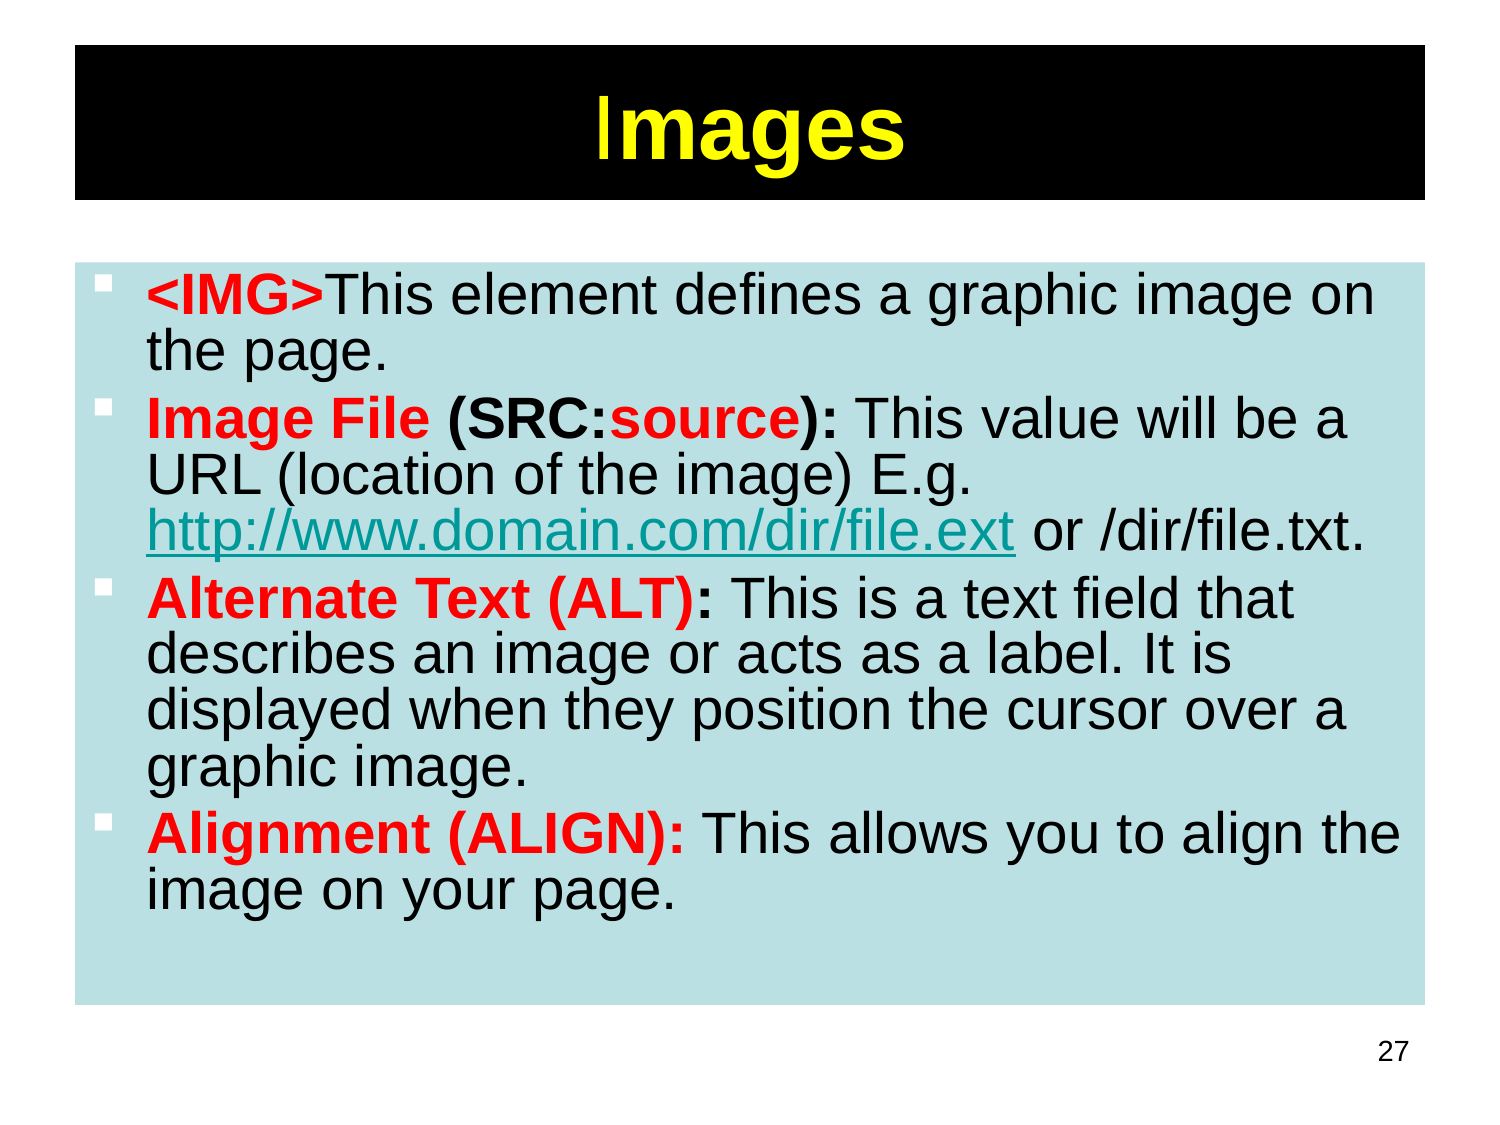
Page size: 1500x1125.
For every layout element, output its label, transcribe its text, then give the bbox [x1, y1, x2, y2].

title Images [74, 44, 1426, 201]
slide_number 27 [1074, 1024, 1426, 1103]
list <IMG>This element defines a graphic image on the page. Image File (SRC:source): This value will be a URL (location of the image) E.g. http://www.domain.com/dir/file.ext or /dir/file.txt. Alternate Text (ALT): This is a text field that describes an image or acts as a label. It is displayed when they position the cursor over a graphic image. Alignment (ALIGN): This allows you to align the image on your page. [74, 262, 1426, 1006]
